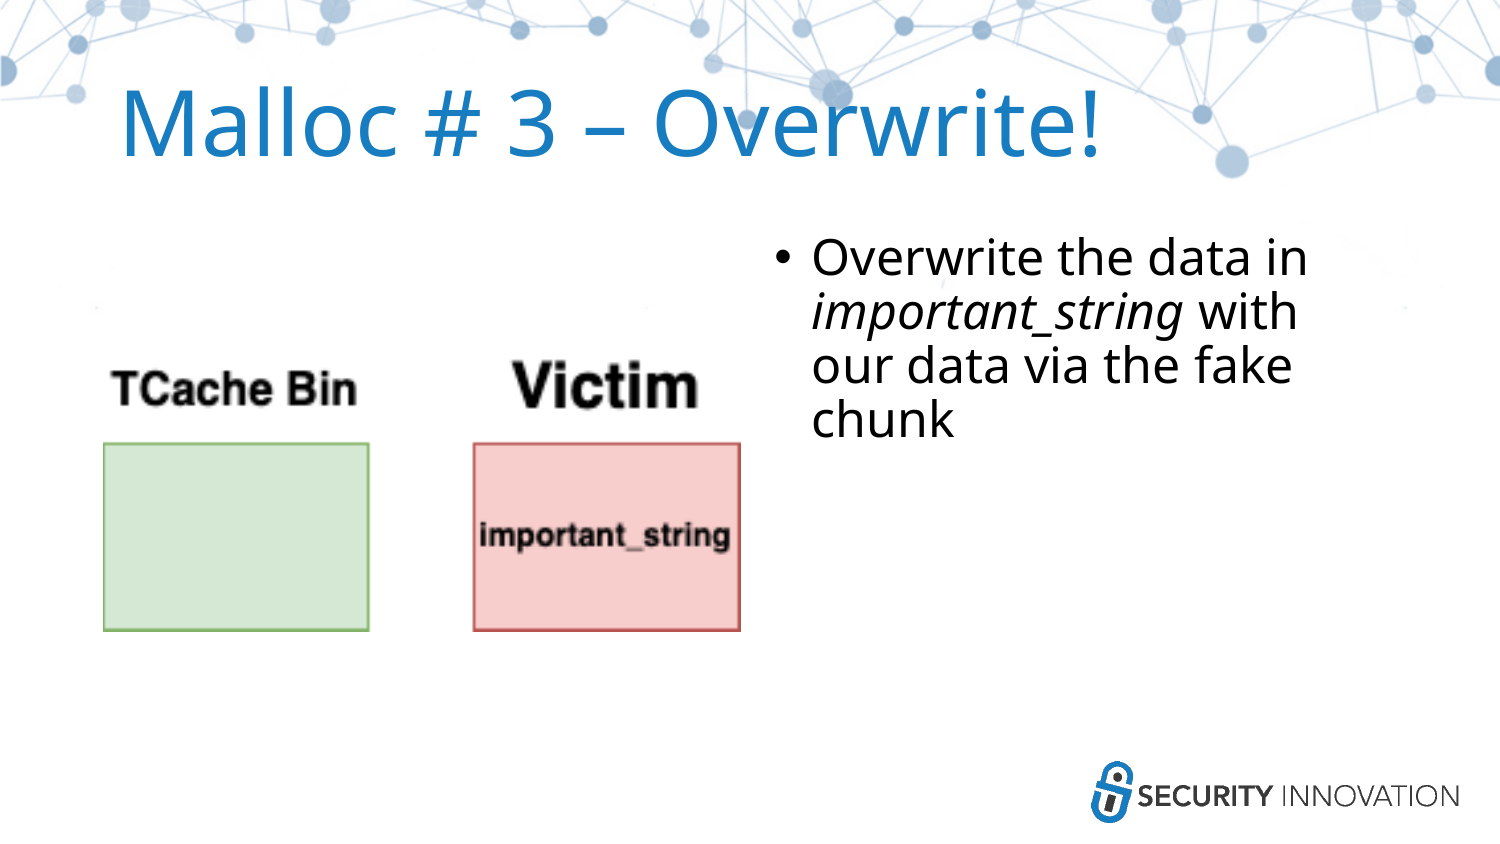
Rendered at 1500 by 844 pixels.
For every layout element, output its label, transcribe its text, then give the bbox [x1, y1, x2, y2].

picture [1091, 761, 1461, 823]
list Overwrite the data in important_string with our data via the fake chunk [759, 224, 1397, 760]
picture [0, 0, 1500, 344]
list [103, 353, 741, 632]
title Malloc # 3 – Overwrite! [103, 44, 1397, 208]
